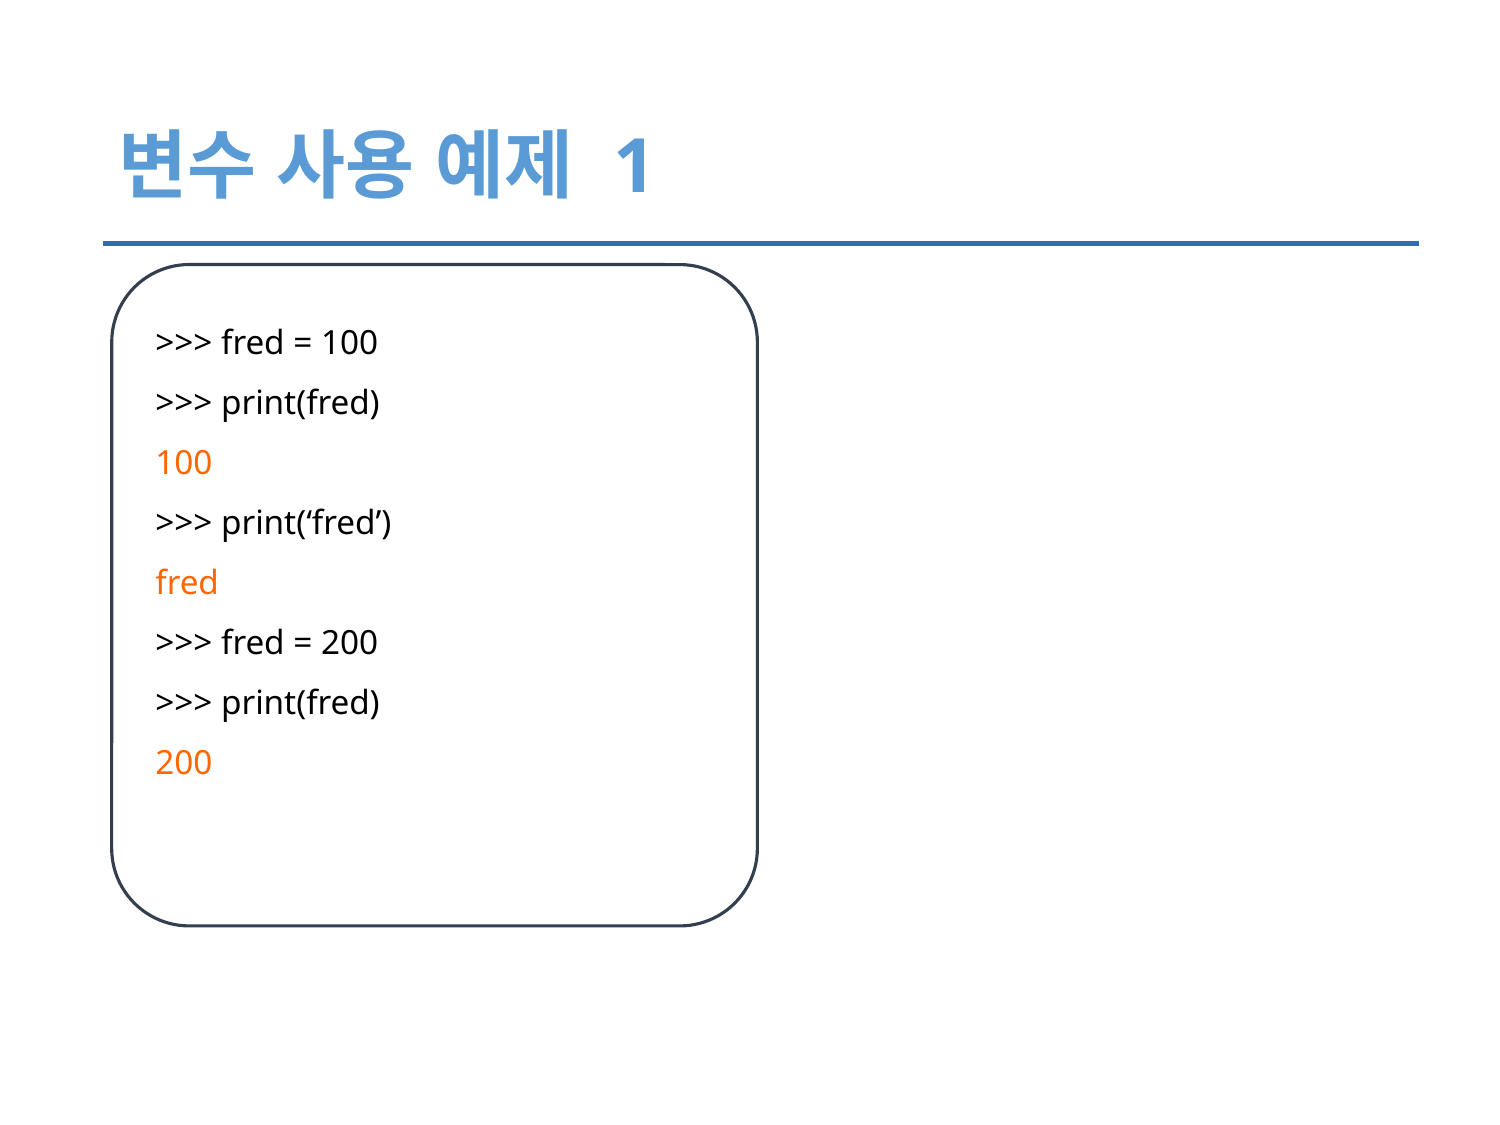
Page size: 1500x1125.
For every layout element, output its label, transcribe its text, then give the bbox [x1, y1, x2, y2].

text_box [111, 278, 758, 926]
text_box >>> fred = 100 >>> print(fred) 100 >>> print(‘fred’) fred >>> fred = 200 >>> print(fred) 200 [140, 294, 645, 789]
title 변수 사용 예제 1 [103, 246, 1397, 278]
title 변수 사용 예제 1 [103, 59, 1397, 241]
